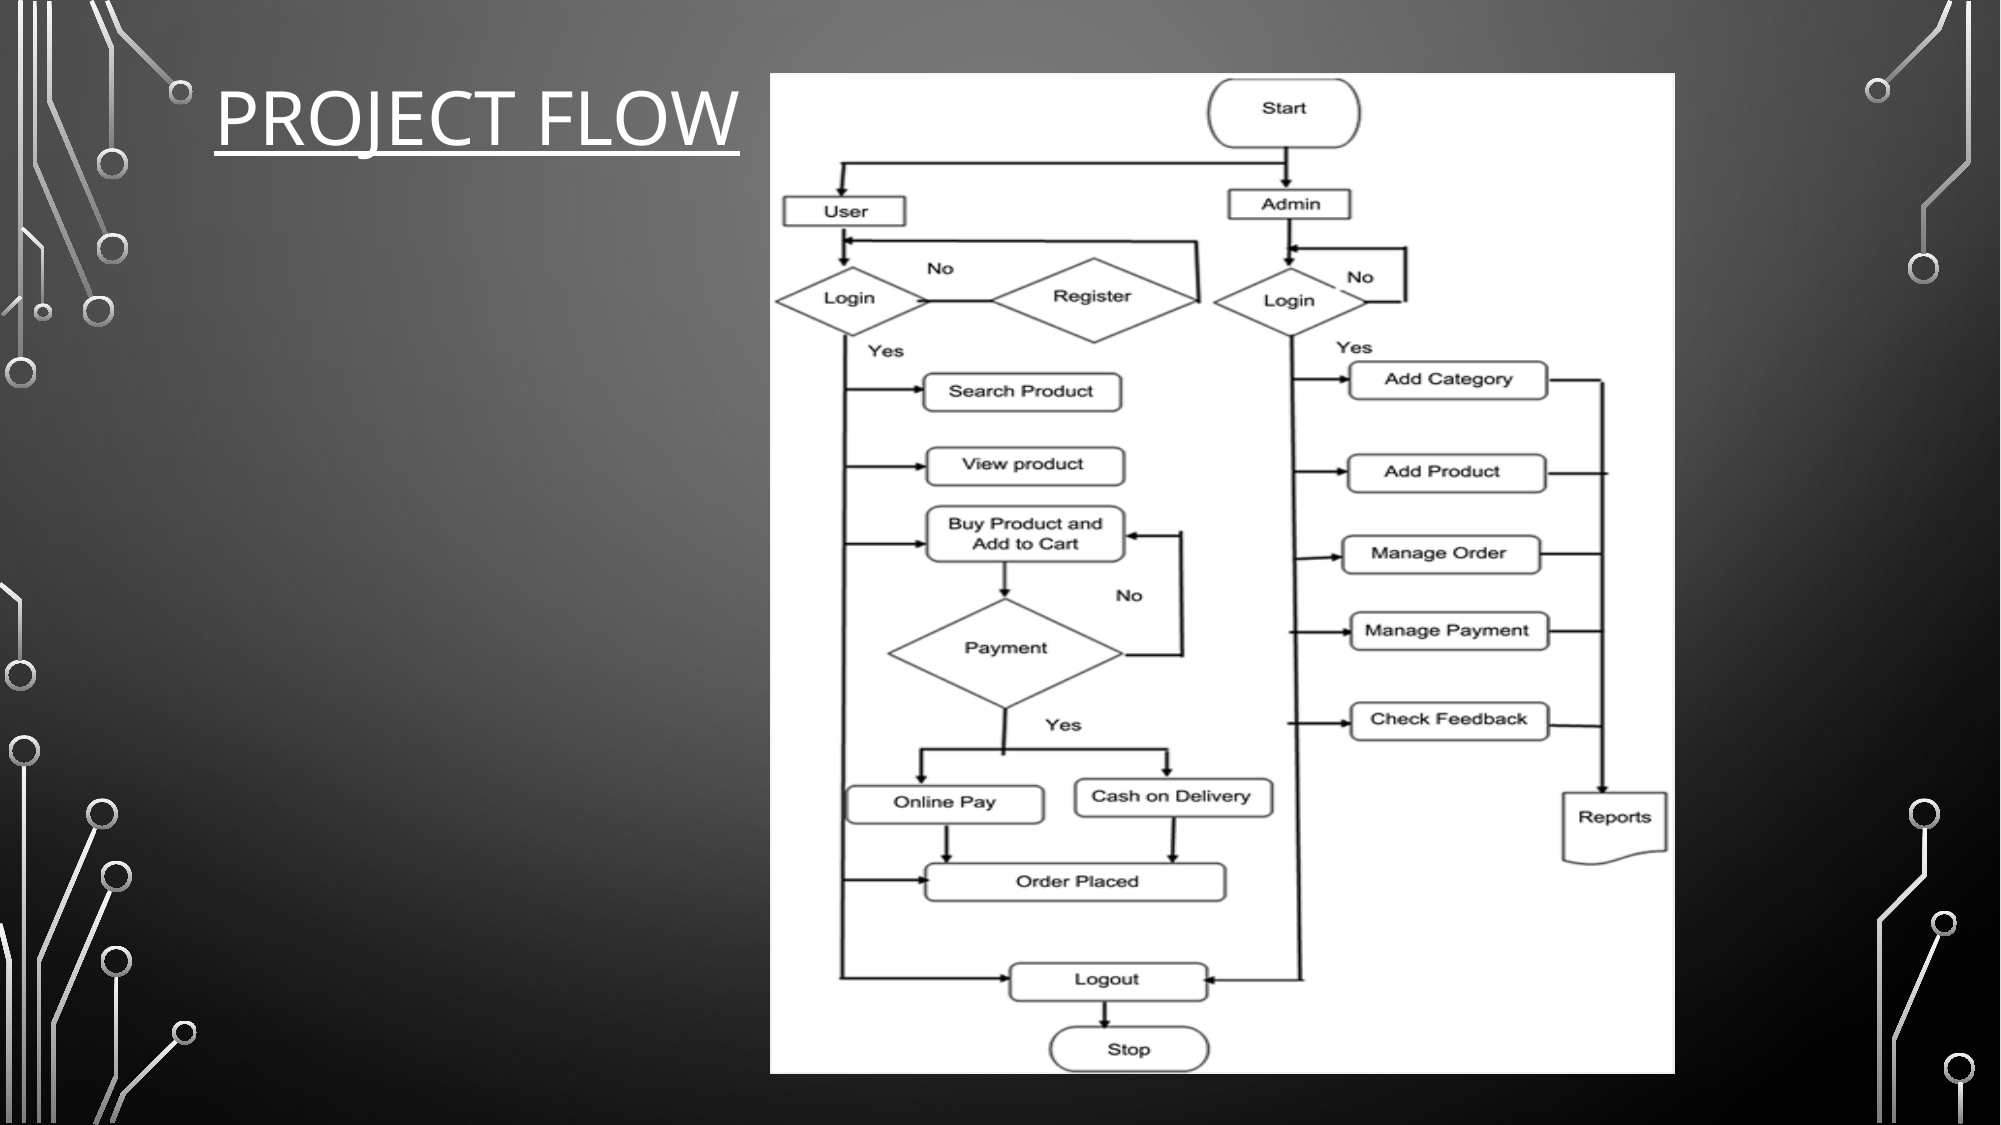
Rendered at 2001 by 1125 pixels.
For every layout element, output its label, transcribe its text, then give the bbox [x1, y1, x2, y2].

title Project flow [199, 0, 1825, 243]
picture [770, 73, 1675, 1074]
